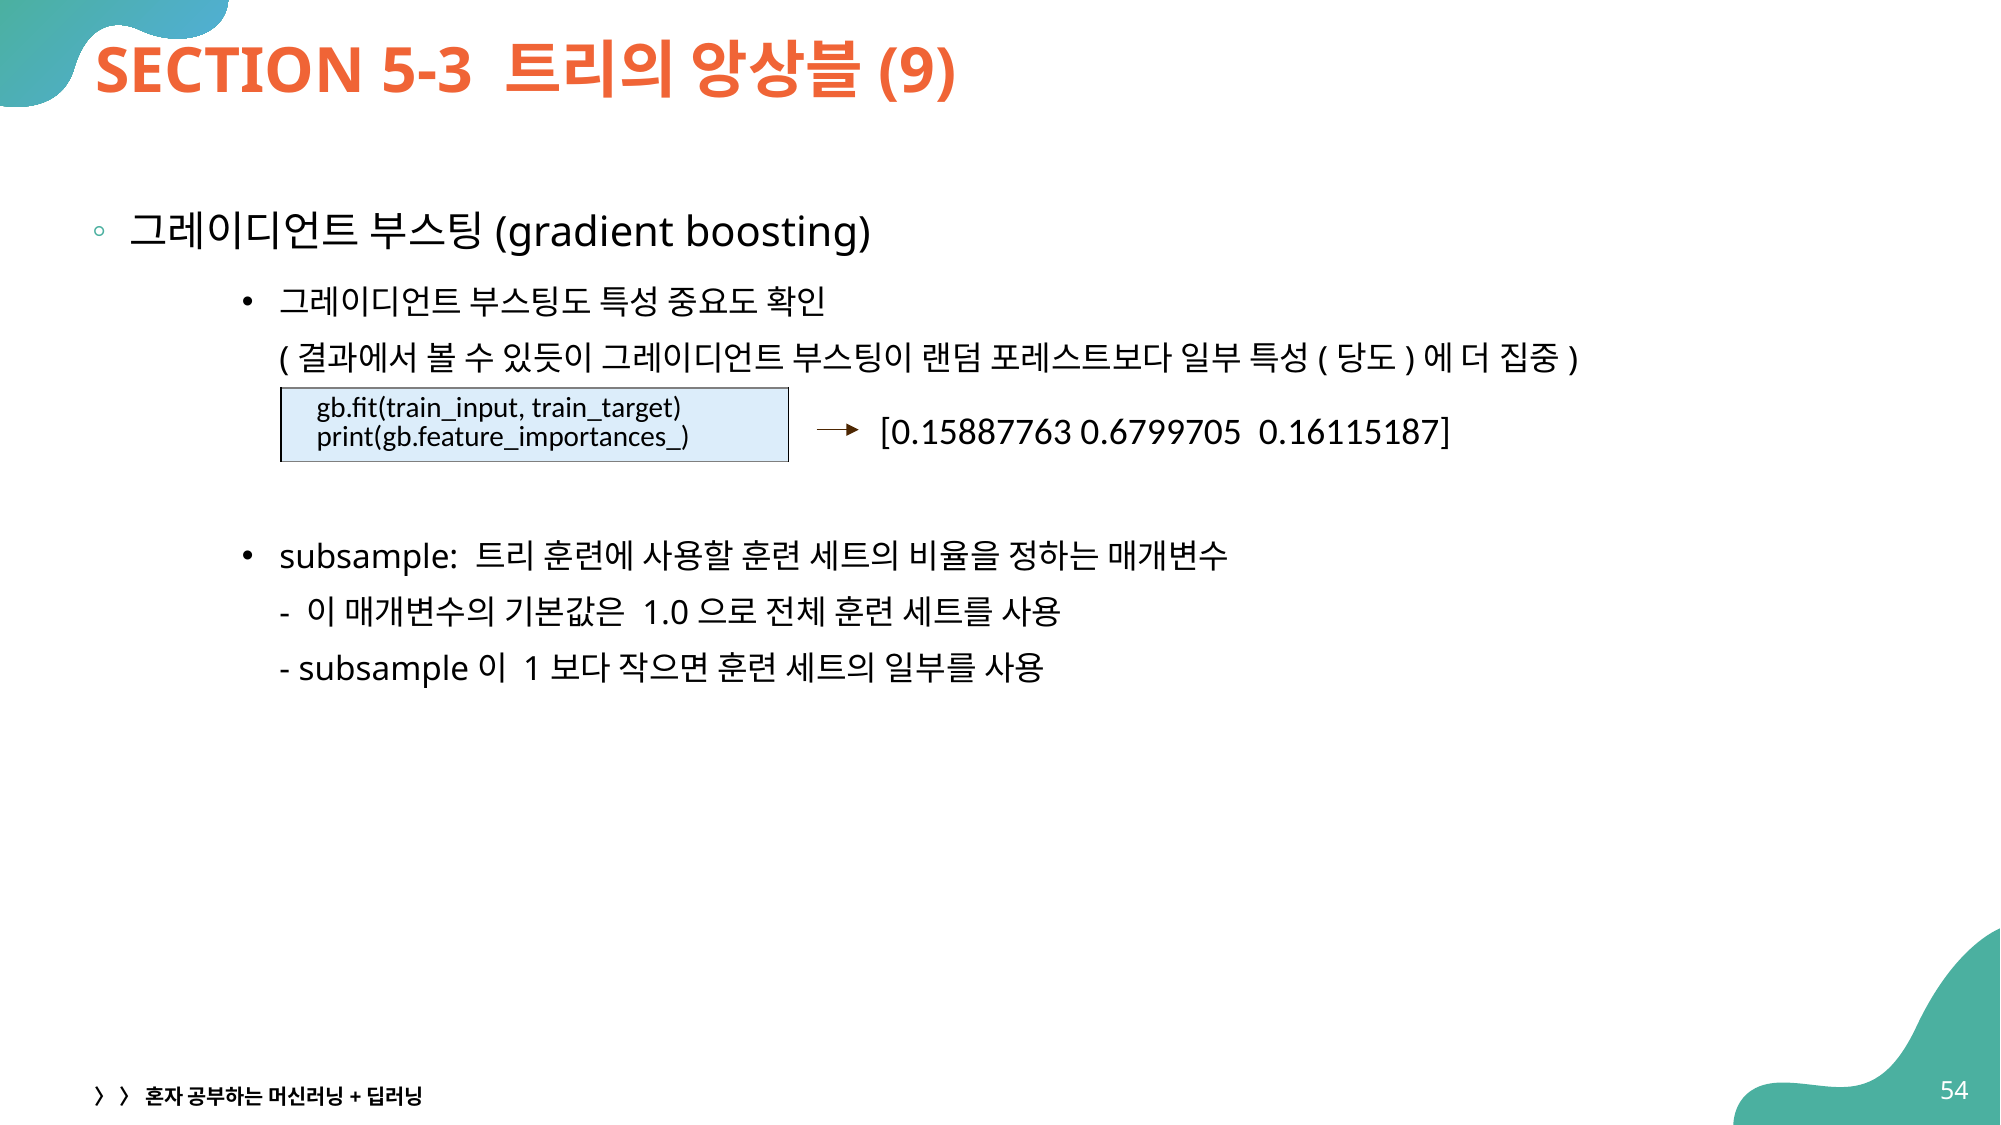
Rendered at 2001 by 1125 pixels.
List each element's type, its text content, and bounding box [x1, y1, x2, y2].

text_box [0.15887763 0.6799705 0.16115187] [864, 399, 1682, 460]
footer 〉 〉 혼자 공부하는 머신러닝+딥러닝 [79, 1078, 755, 1114]
table_header gb.fit(train_input, train_target) print(gb.feature_importances_) [282, 389, 788, 461]
slide_number 54 [1917, 1061, 1984, 1122]
title SECTION 5-3 트리의 앙상블(9) [79, 17, 1931, 128]
list 그레이디언트 부스팅(gradient boosting) 그레이디언트 부스팅도 특성 중요도 확인 (결과에서 볼 수 있듯이 그레이디언트 부스팅이 랜덤 포레스트보다 일부 특성(당도)에 더 집중) subsample: 트리 훈련에 사용할 훈련 세트의 비율을 정하는 매개변수 - 이 매개변수의 기본값은 1.0으로 전체 훈련 세트를 사용 - subsample이 1보다 작으면 훈련 세트의 일부를 사용 [76, 177, 1866, 1072]
